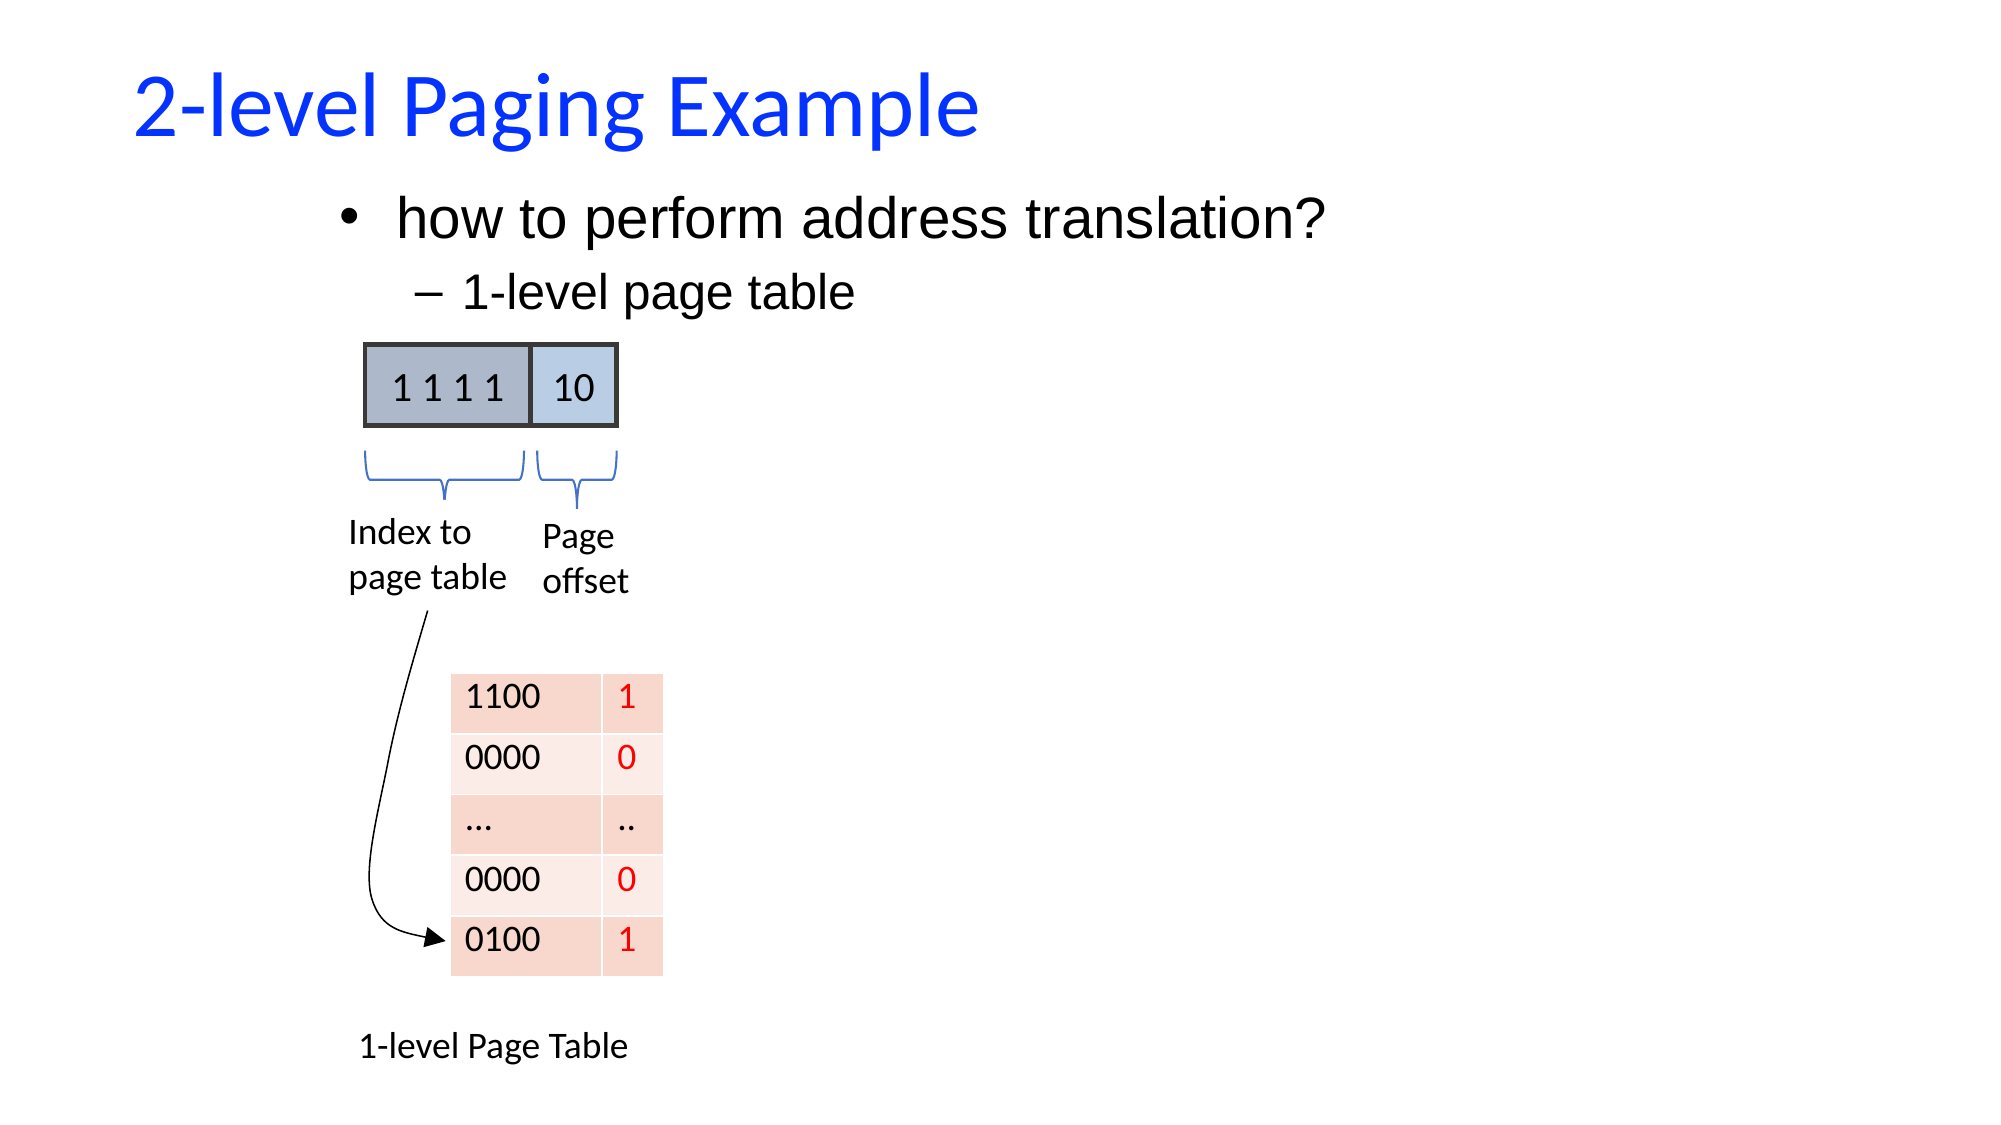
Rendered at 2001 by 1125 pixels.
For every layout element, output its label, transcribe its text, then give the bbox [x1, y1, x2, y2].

text_box Index to page table [333, 499, 523, 605]
text_box 1-level Page Table [343, 1013, 645, 1074]
table_cell 0100 [451, 917, 601, 976]
table_cell ... [451, 795, 601, 854]
text_box 10 [529, 354, 618, 426]
table_cell 0 [603, 735, 663, 794]
table_header 1 [603, 674, 663, 733]
table_cell 0 [603, 856, 663, 915]
table_cell .. [603, 795, 663, 854]
table_cell 1 [603, 917, 663, 976]
text_box how to perform address translation? 1-level page table [324, 172, 1675, 354]
table_header 1100 [451, 674, 601, 733]
text_box Virtual Page # [366, 605, 506, 613]
table_cell 0000 [451, 856, 601, 915]
table_cell 0000 [451, 735, 601, 794]
text_box 1 1 1 1 [364, 354, 529, 426]
text_box Page offset [527, 503, 645, 609]
text_box [536, 450, 618, 503]
text_box [364, 450, 526, 499]
title 2-level Paging Example [117, 0, 1843, 216]
text_box [368, 610, 446, 948]
